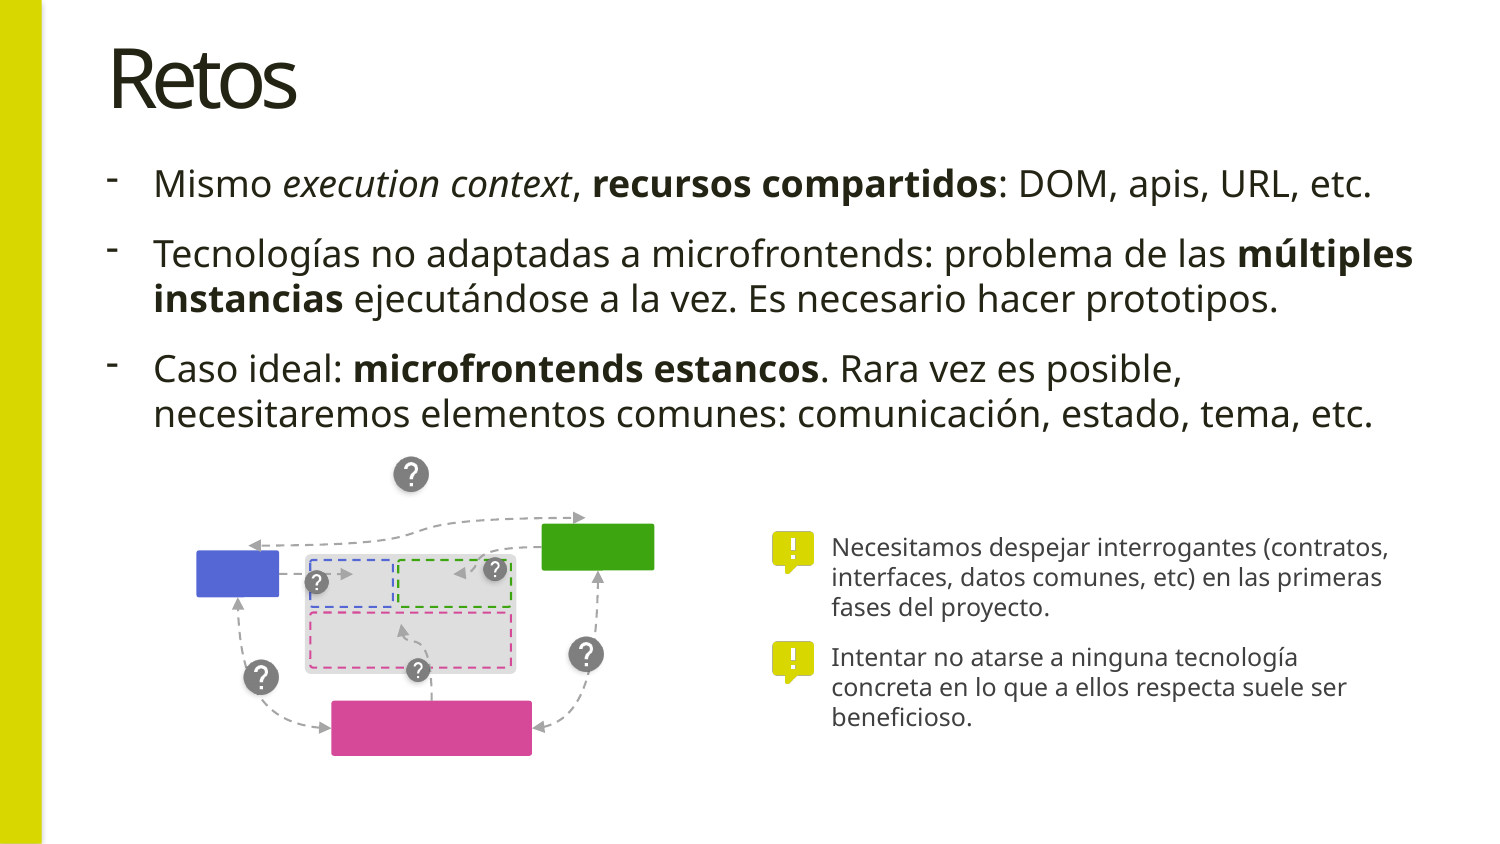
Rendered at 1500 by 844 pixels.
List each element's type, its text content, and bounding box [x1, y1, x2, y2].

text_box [239, 656, 282, 699]
picture [767, 637, 819, 688]
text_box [564, 633, 607, 676]
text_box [481, 555, 509, 584]
text_box [604, 521, 657, 573]
text_box [329, 723, 535, 758]
text_box Intentar no atarse a ninguna tecnología concreta en lo que a ellos respecta suele ser beneficioso. [813, 633, 1411, 739]
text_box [404, 656, 432, 685]
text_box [237, 410, 599, 716]
title Retos [106, 0, 1459, 133]
text_box Mismo execution context, recursos compartidos: DOM, apis, URL, etc. Tecnologías no adaptadas a microfrontends: problema de las múltiples instancias ejecutándose a la vez. Es necesario hacer prototipos. Caso ideal: microfrontends estancos. Rara vez es posible, necesitaremos elementos comunes: comunicación, estado, tema, etc. [106, 152, 1459, 442]
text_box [302, 568, 331, 597]
picture [767, 527, 819, 578]
text_box [194, 548, 232, 600]
text_box Necesitamos despejar interrogantes (contratos, interfaces, datos comunes, etc) en las primeras fases del proyecto. [813, 524, 1411, 629]
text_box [389, 452, 432, 495]
text_box [0, 0, 42, 844]
